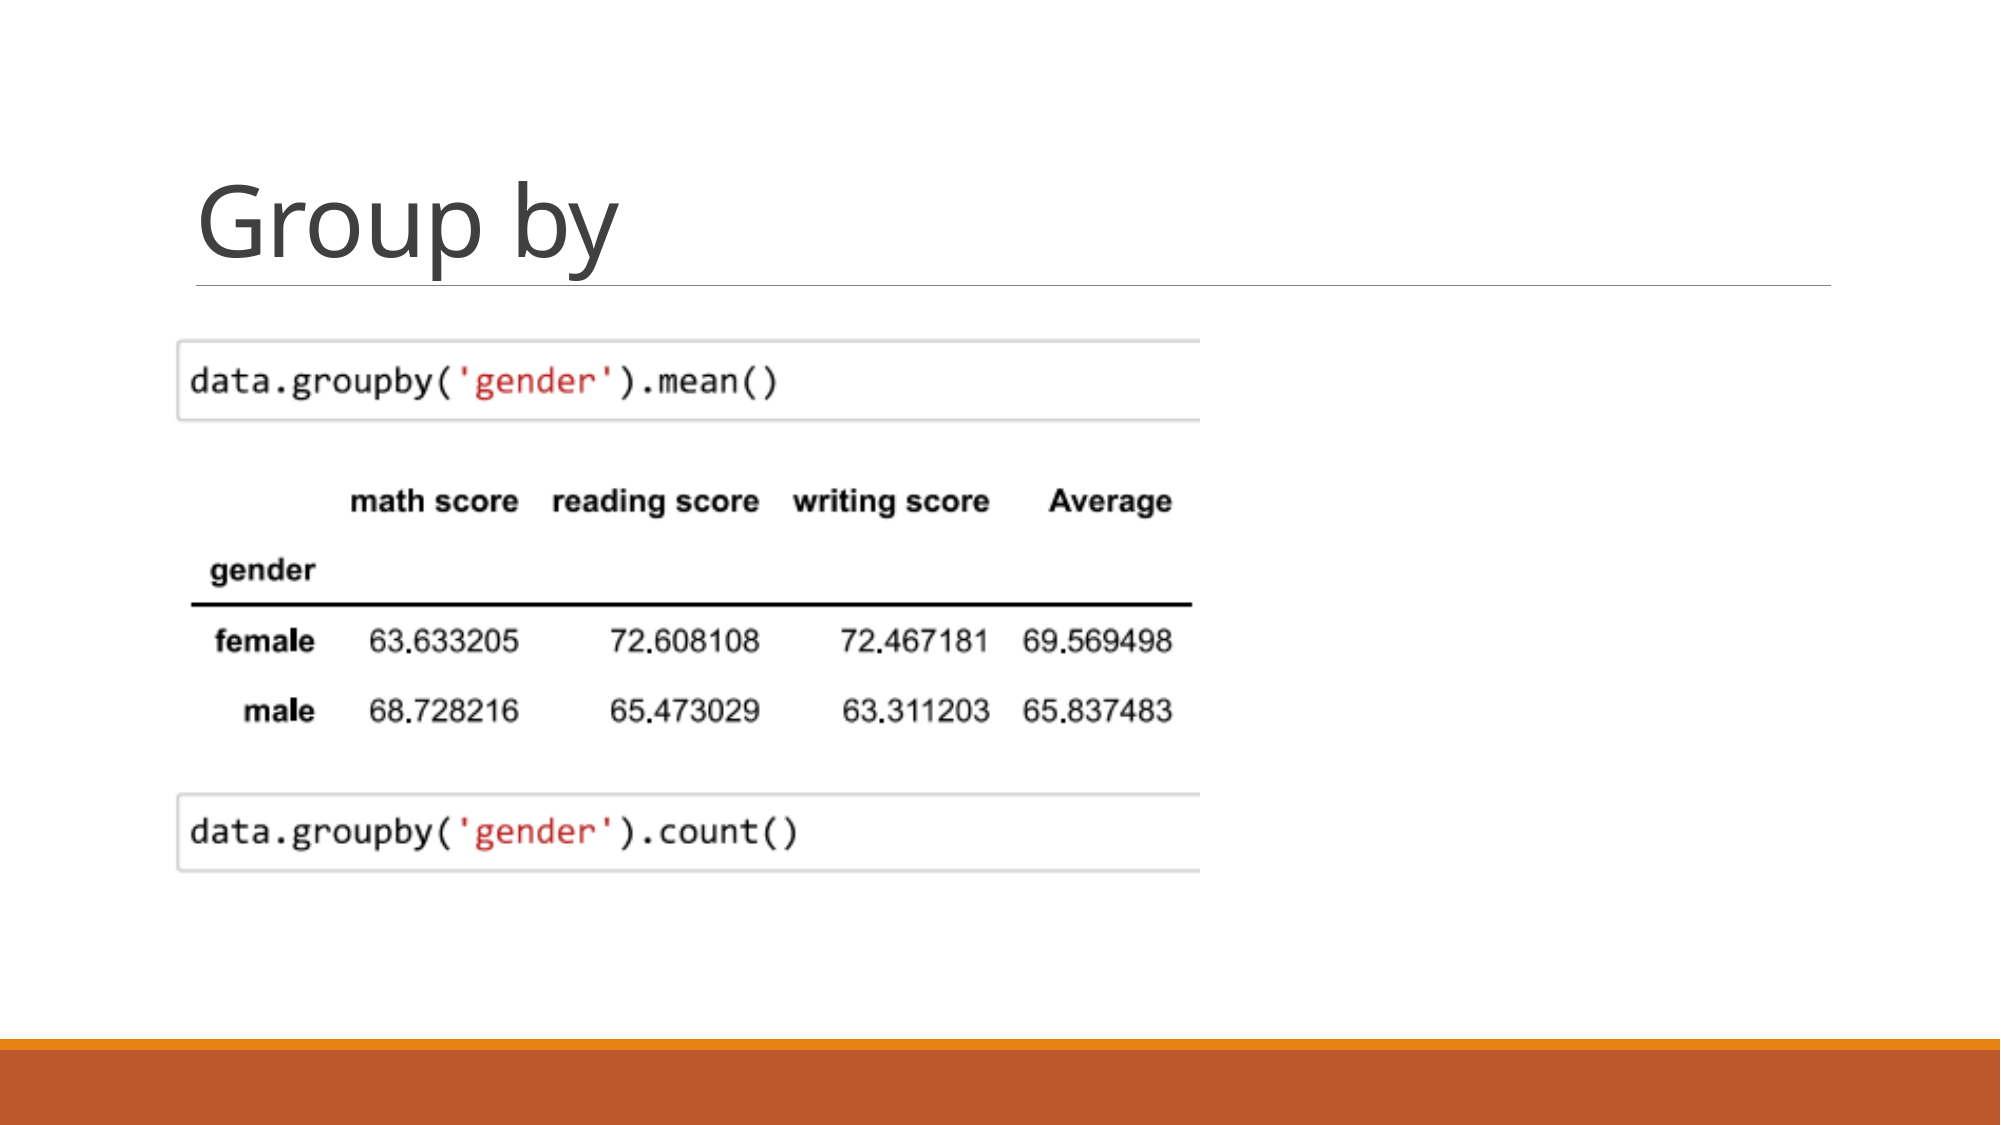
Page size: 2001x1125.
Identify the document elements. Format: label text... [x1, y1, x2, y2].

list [162, 331, 1201, 931]
title Group by [180, 47, 1830, 285]
